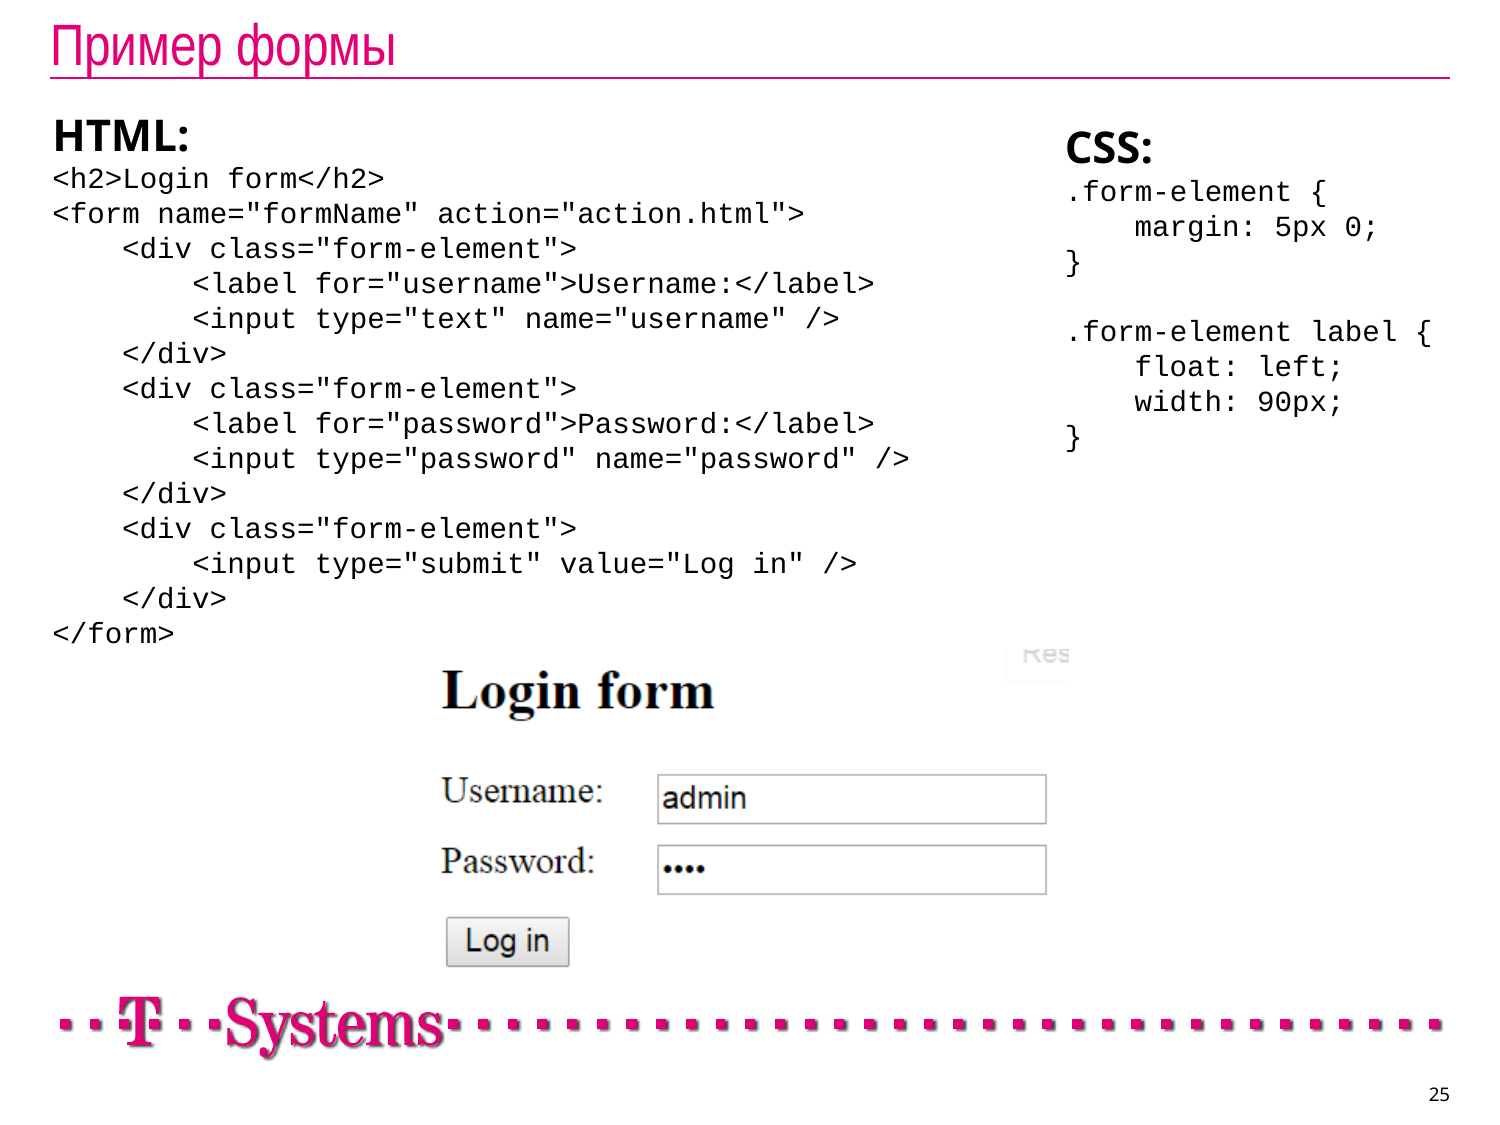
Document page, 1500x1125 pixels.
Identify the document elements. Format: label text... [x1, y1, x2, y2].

slide_number 25 [1361, 1082, 1451, 1107]
text_box CSS: .form-element { margin: 5px 0; } .form-element label { float: left; width: 90px; } [1049, 112, 1500, 460]
text_box HTML: <h2>Login form</h2> <form name="formName" action="action.html"> <div class="form-element"> <label for="username">Username:</label> <input type="text" name="username" /> </div> <div class="form-element"> <label for="password">Password:</label> <input type="password" name="password" /> </div> <div class="form-element"> <input type="submit" value="Log in" /> </div> </form> [37, 99, 1000, 657]
picture [437, 649, 1069, 973]
title Пример формы [50, 14, 1450, 91]
